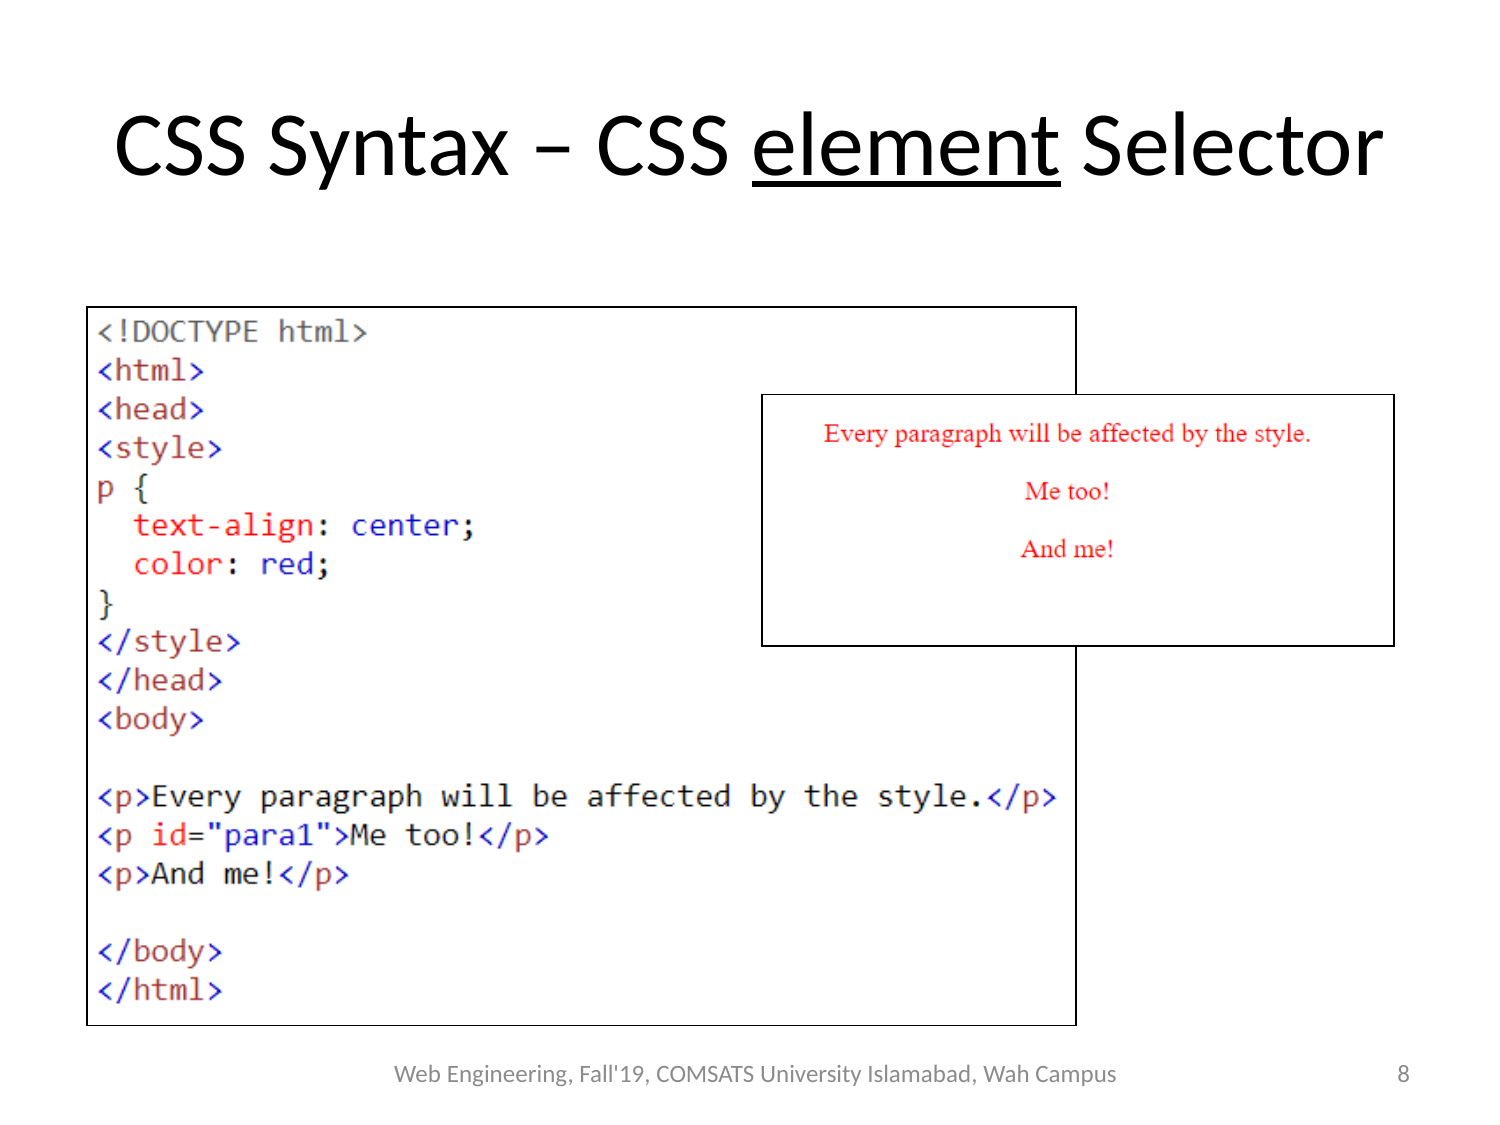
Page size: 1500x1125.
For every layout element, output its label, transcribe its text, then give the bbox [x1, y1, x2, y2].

footer Web Engineering, Fall'19, COMSATS University Islamabad, Wah Campus [125, 1042, 1074, 1103]
title CSS Syntax – CSS element Selector [75, 45, 1425, 233]
slide_number 8 [1074, 1042, 1425, 1103]
picture [87, 307, 1394, 1026]
